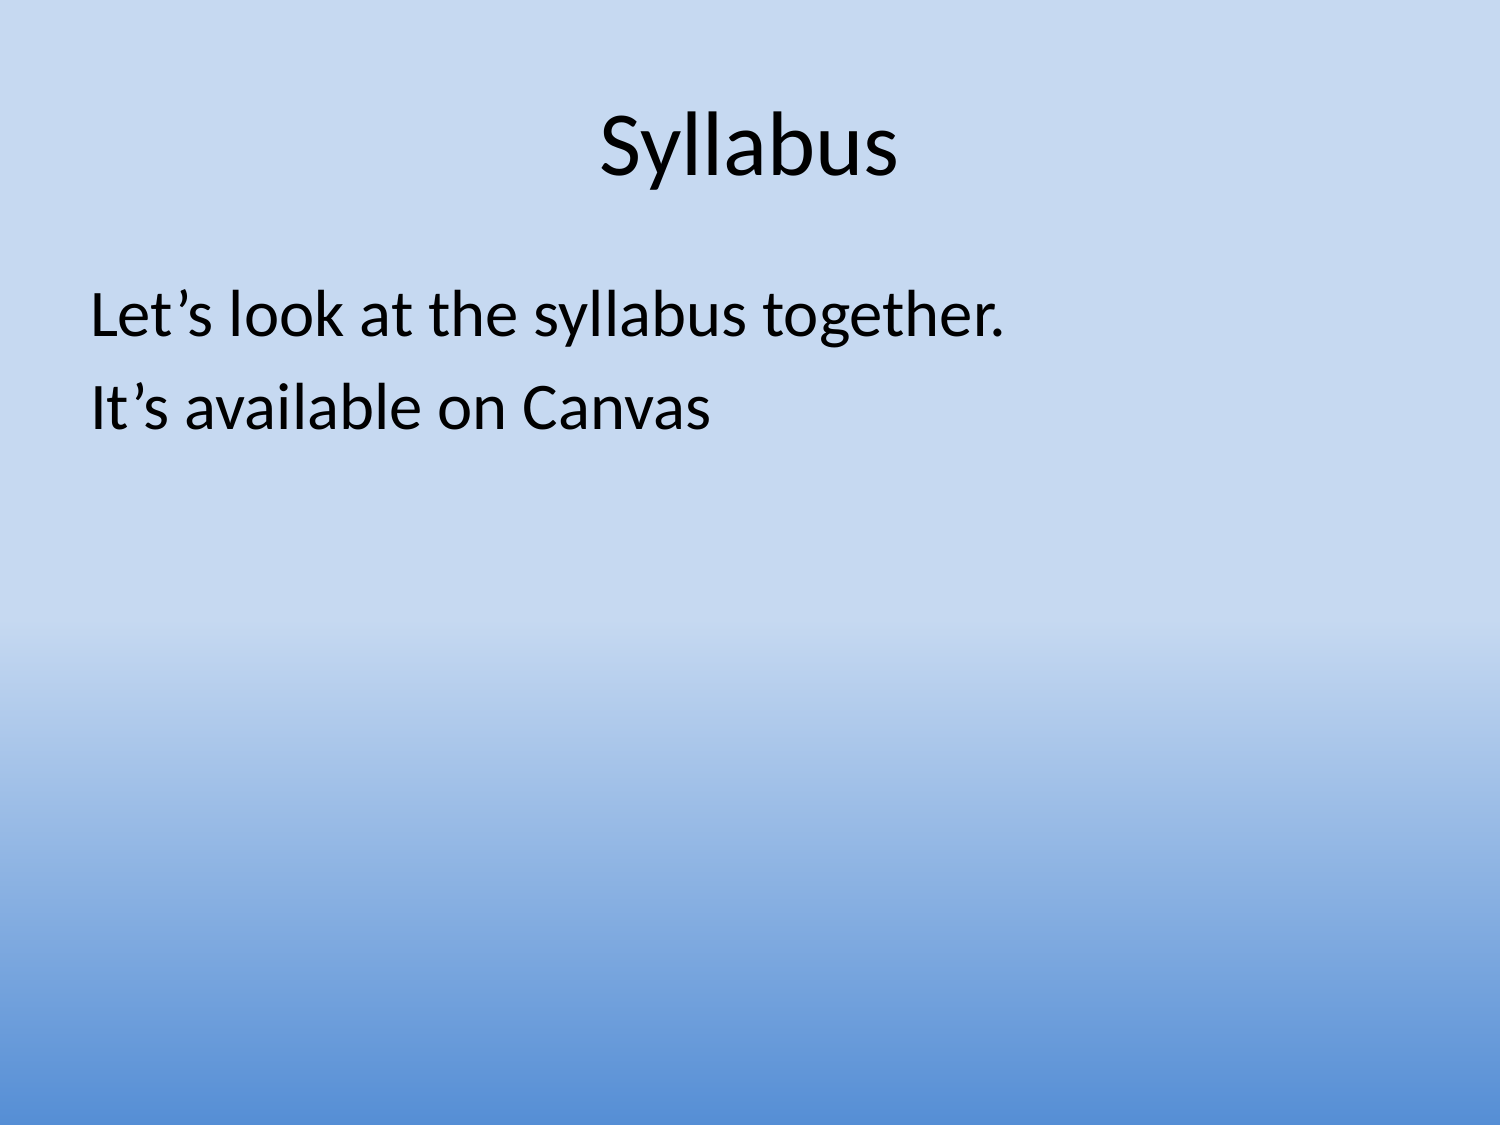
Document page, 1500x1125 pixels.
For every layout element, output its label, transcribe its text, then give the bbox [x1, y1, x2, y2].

title Syllabus [75, 45, 1425, 233]
list Let’s look at the syllabus together. It’s available on Canvas [75, 262, 1425, 1005]
